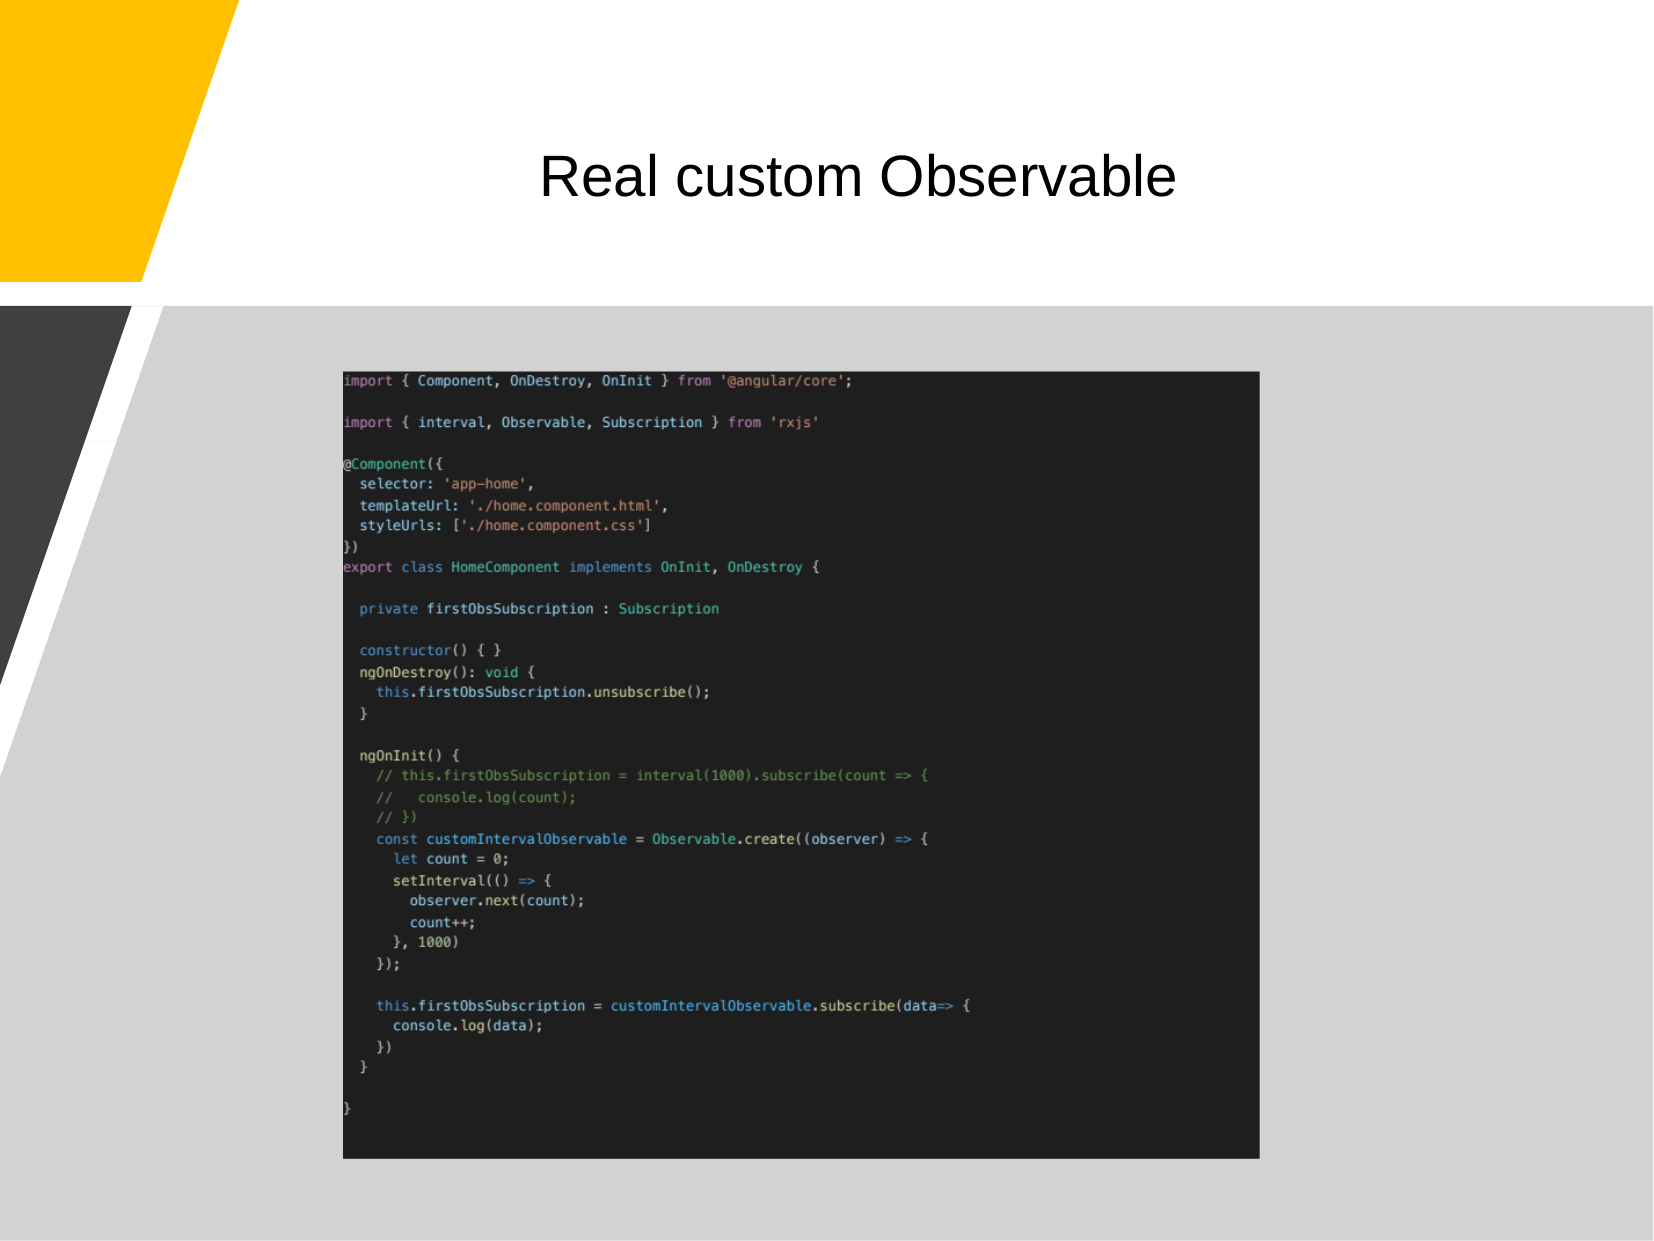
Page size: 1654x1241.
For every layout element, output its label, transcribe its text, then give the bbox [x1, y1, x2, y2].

title Real custom Observable [224, 66, 1495, 282]
text_box [0, 0, 241, 283]
text_box [0, 304, 134, 686]
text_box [343, 366, 1260, 1180]
text_box [0, 304, 1654, 1241]
